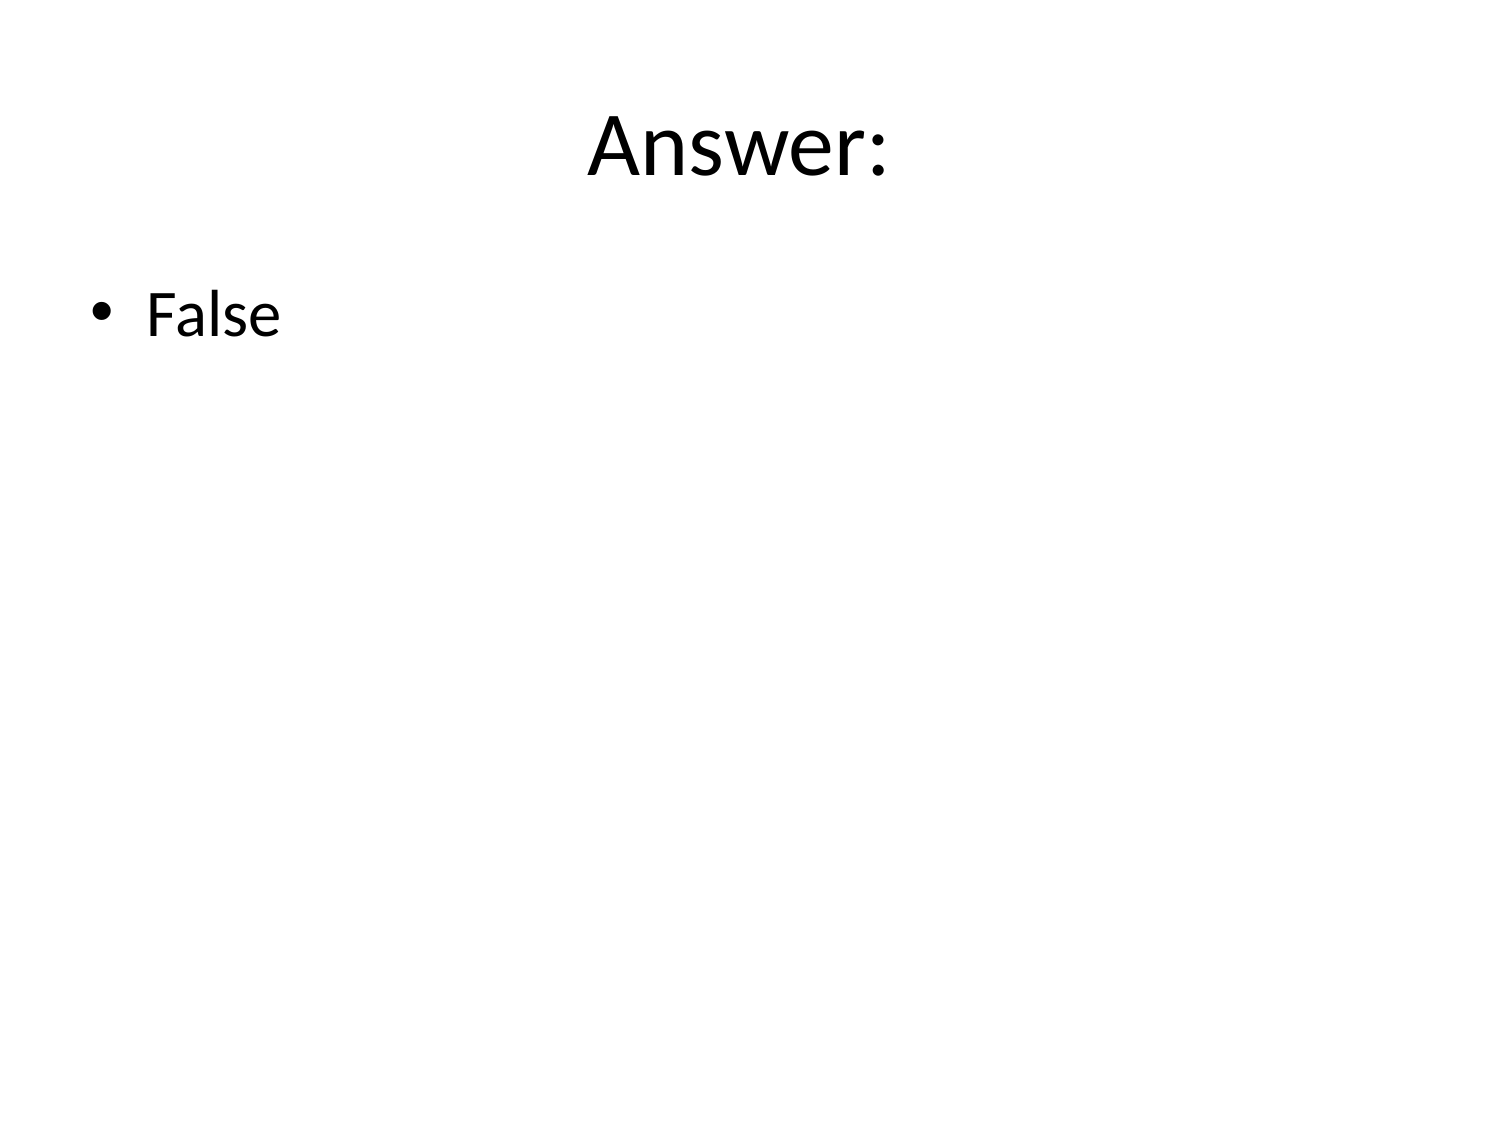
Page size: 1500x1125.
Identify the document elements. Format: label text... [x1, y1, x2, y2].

title Answer: [75, 45, 1425, 233]
list False [75, 262, 1425, 1005]
